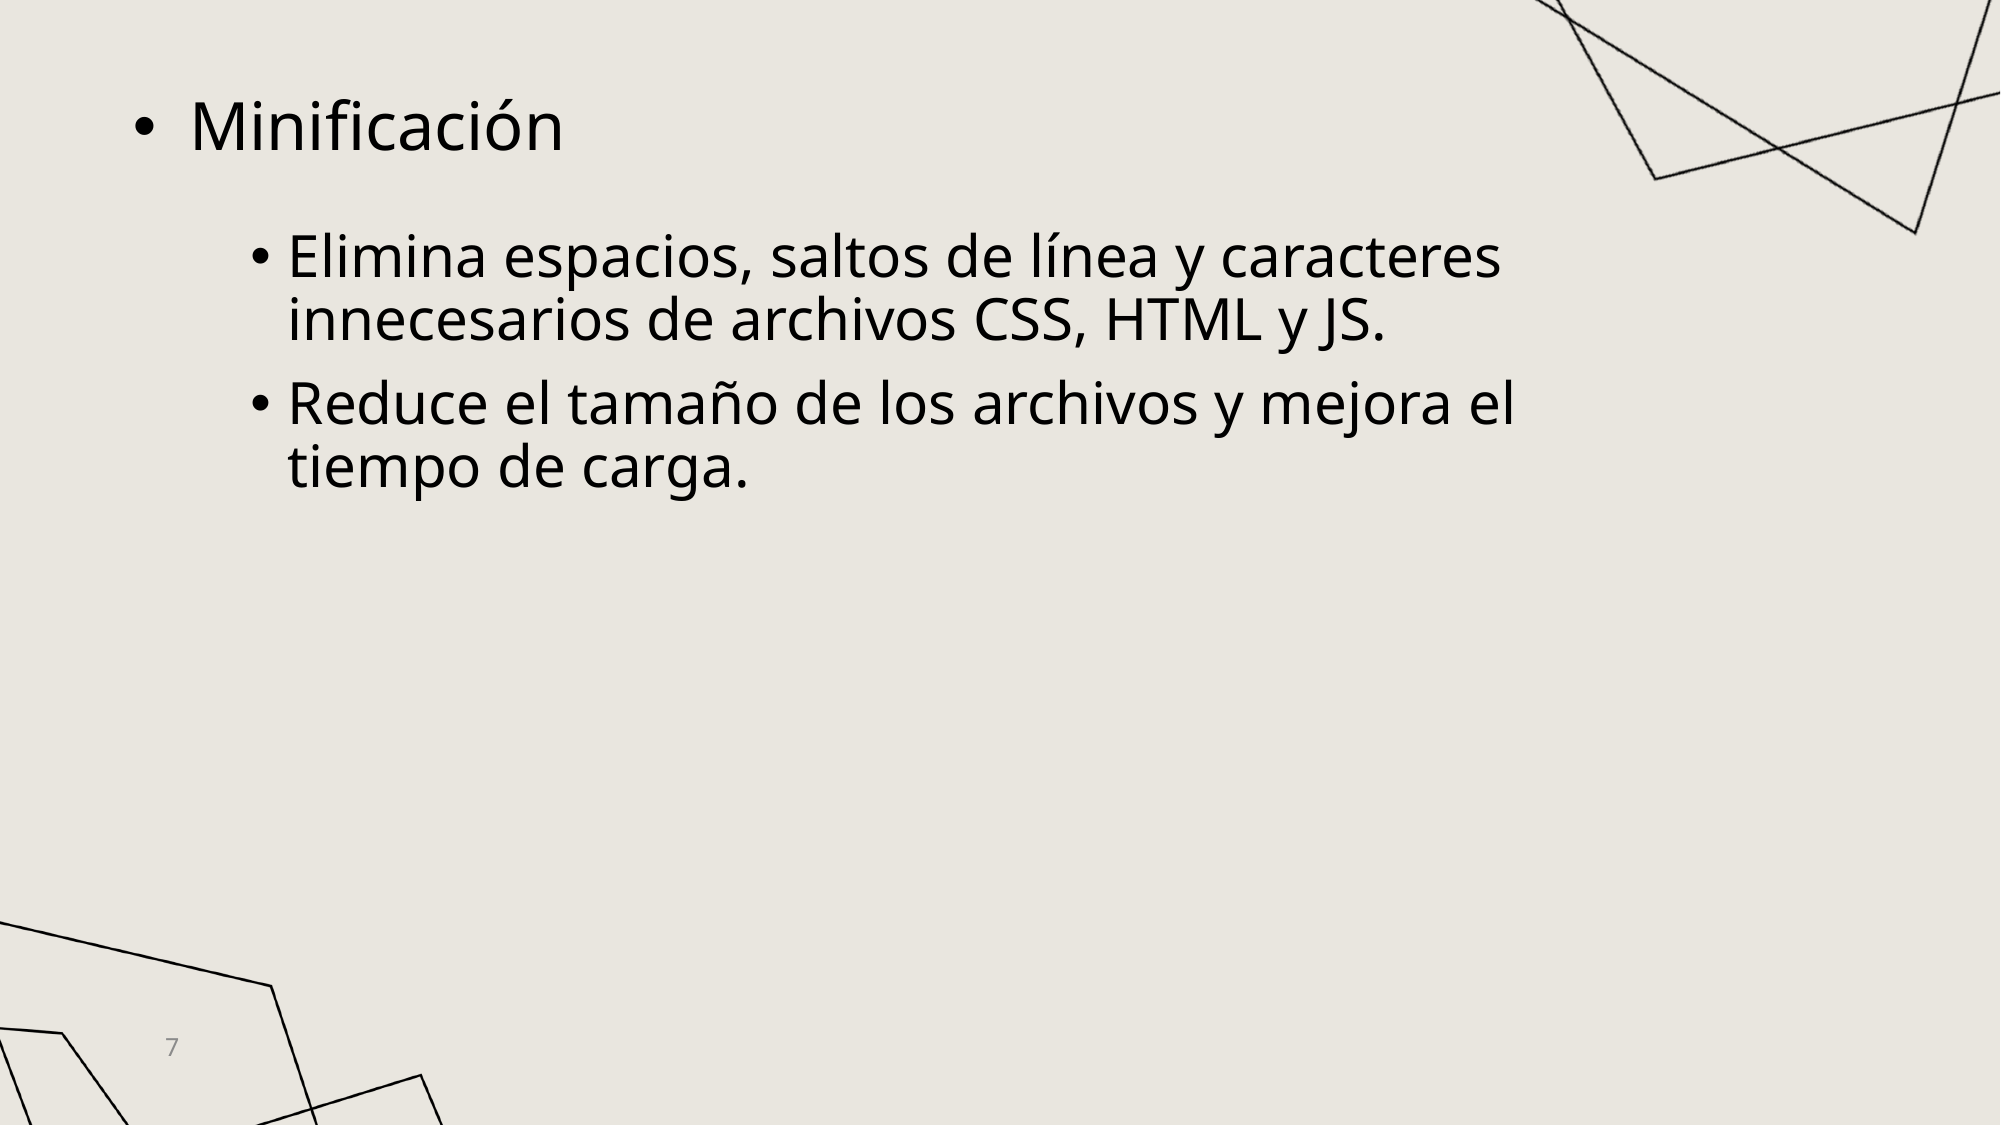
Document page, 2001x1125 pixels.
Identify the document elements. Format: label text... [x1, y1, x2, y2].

text_box Elimina espacios, saltos de línea y caracteres innecesarios de archivos CSS, HTML y JS. Reduce el tamaño de los archivos y mejora el tiempo de carga. [235, 219, 1721, 707]
list Minificación [117, 85, 1139, 183]
slide_number 7 [150, 1024, 254, 1074]
picture [1509, 0, 2001, 249]
picture [0, 900, 541, 1125]
